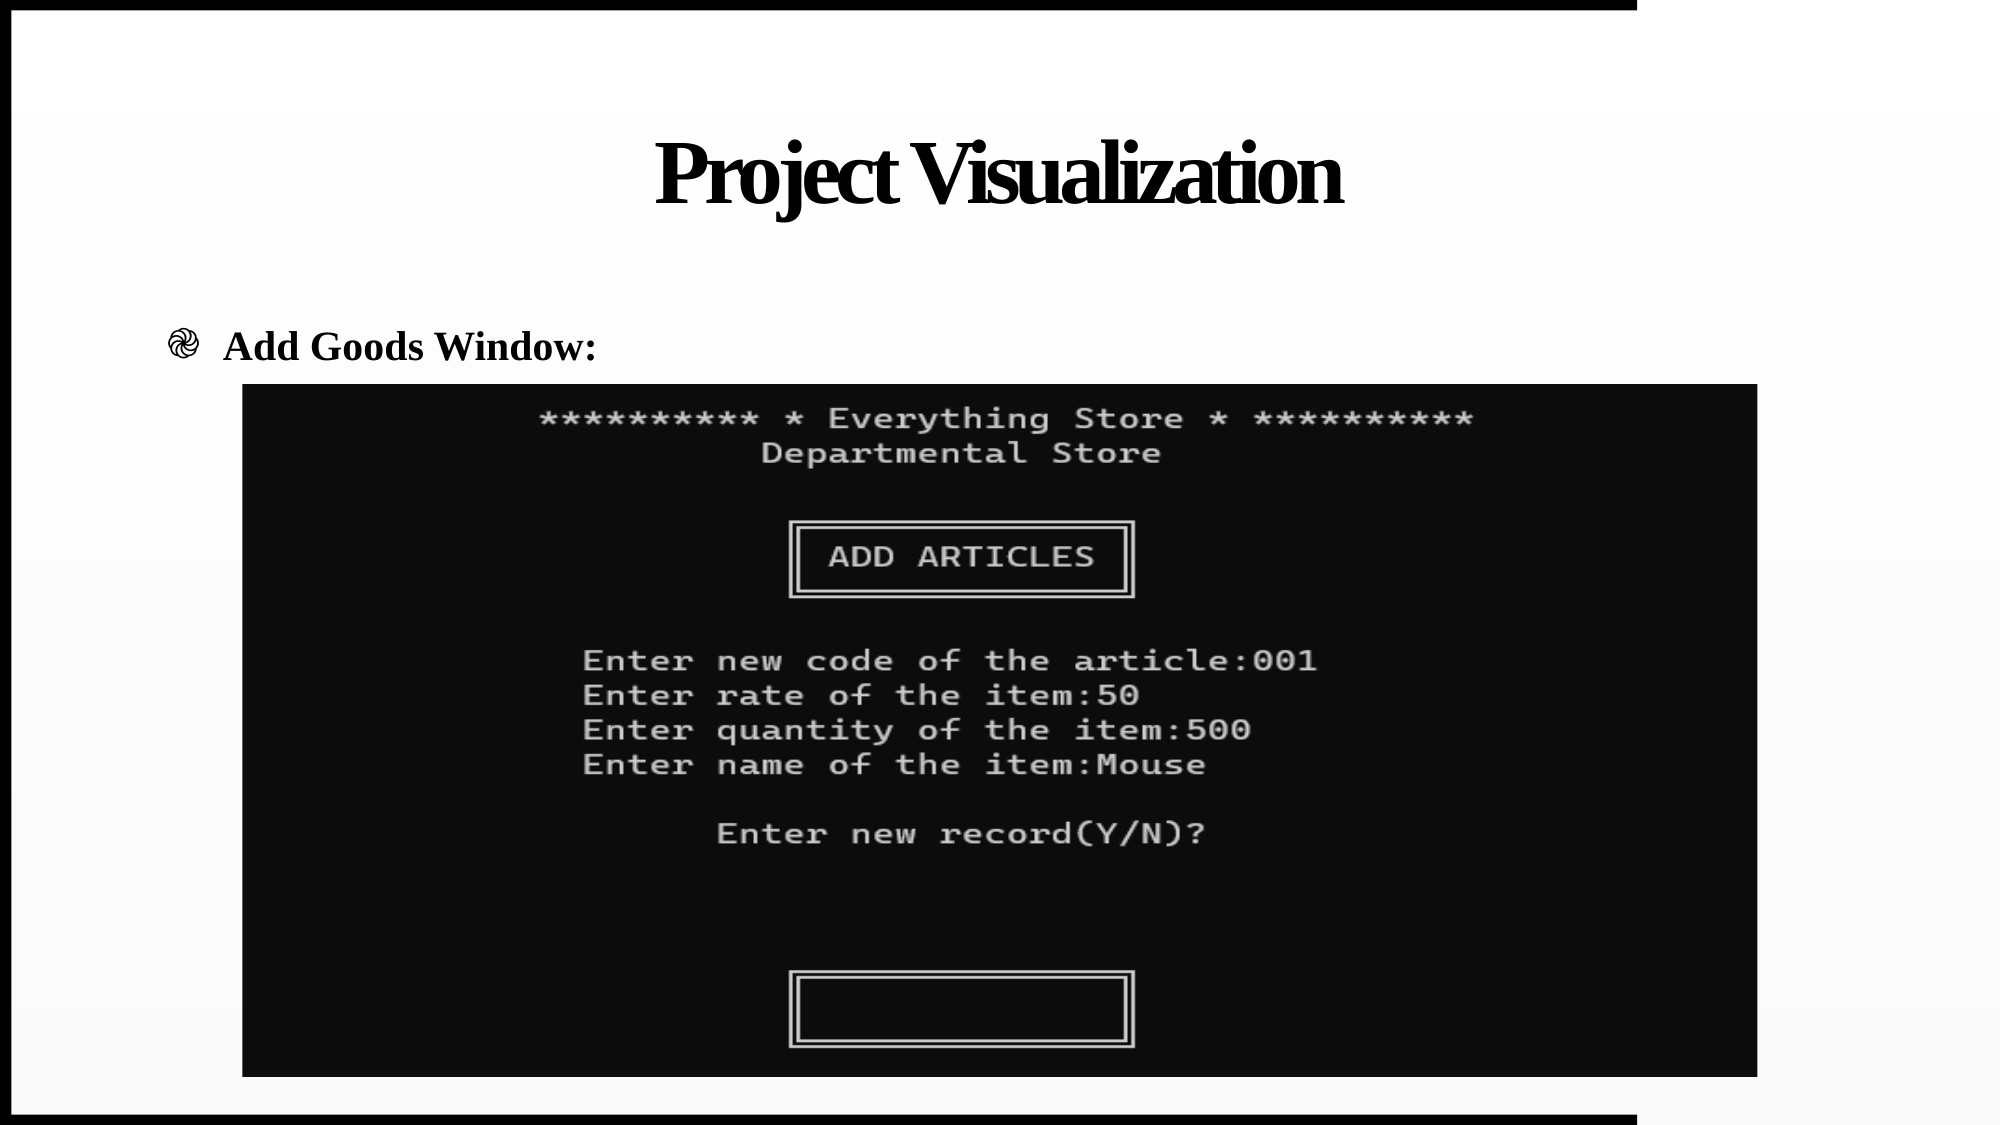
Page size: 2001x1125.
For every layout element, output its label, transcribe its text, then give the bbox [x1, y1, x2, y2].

text_box Add Goods Window: [151, 261, 1850, 577]
picture [242, 384, 1758, 1077]
title Project Visualization [151, 71, 1850, 261]
